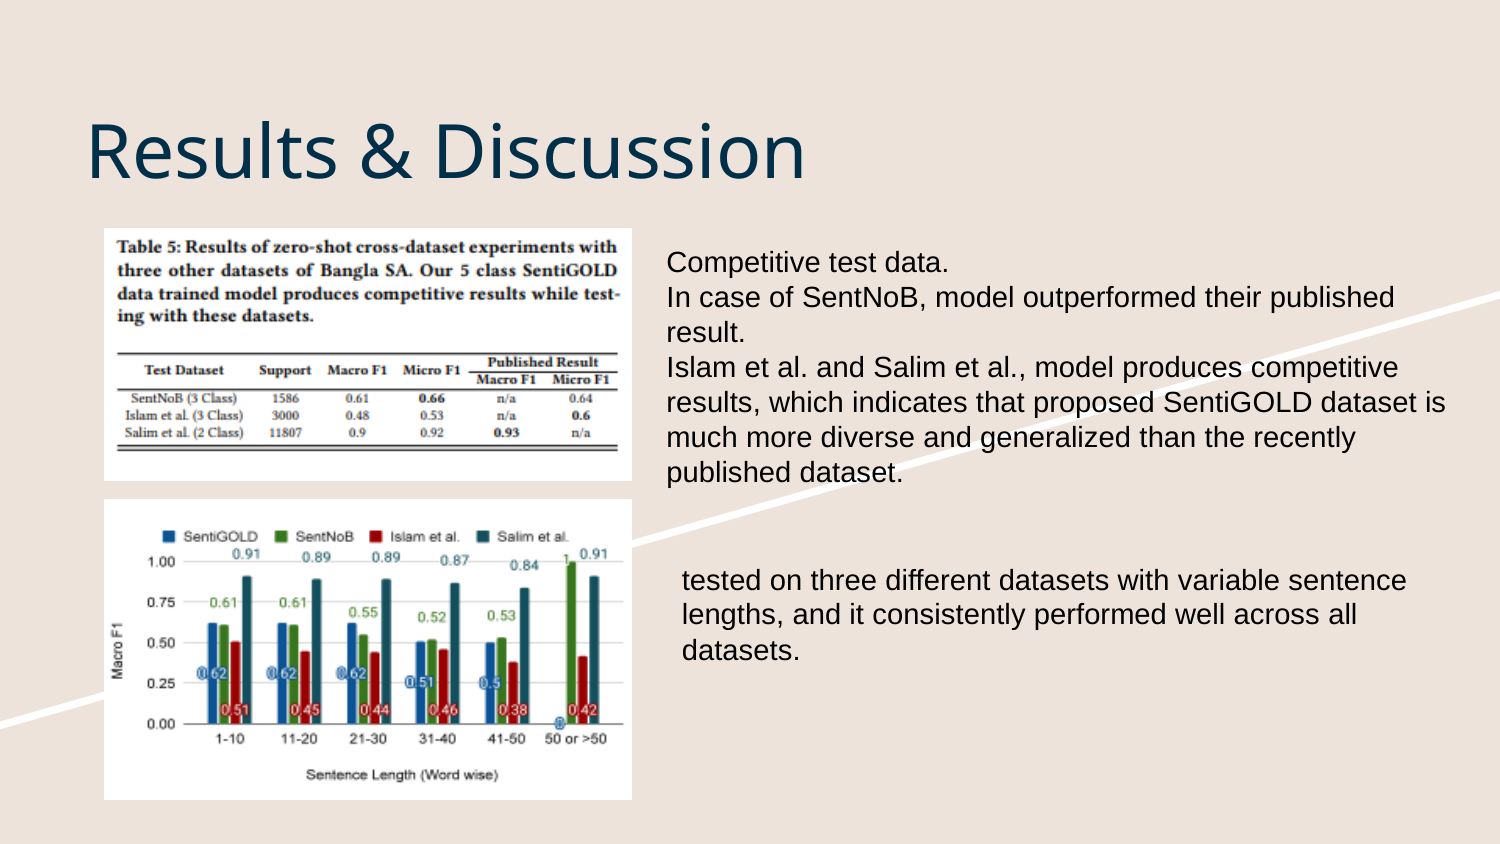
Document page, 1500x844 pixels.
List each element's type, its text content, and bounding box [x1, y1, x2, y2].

picture [103, 227, 632, 482]
picture [103, 499, 632, 800]
title Results & Discussion [51, 88, 1449, 299]
text_box tested on three different datasets with variable sentence lengths, and it consistently performed well across all datasets. [666, 545, 1466, 681]
text_box Competitive test data. In case of SentNoB, model outperformed their published result. Islam et al. and Salim et al., model produces competitive results, which indicates that proposed SentiGOLD dataset is much more diverse and generalized than the recently published dataset. [651, 228, 1466, 503]
